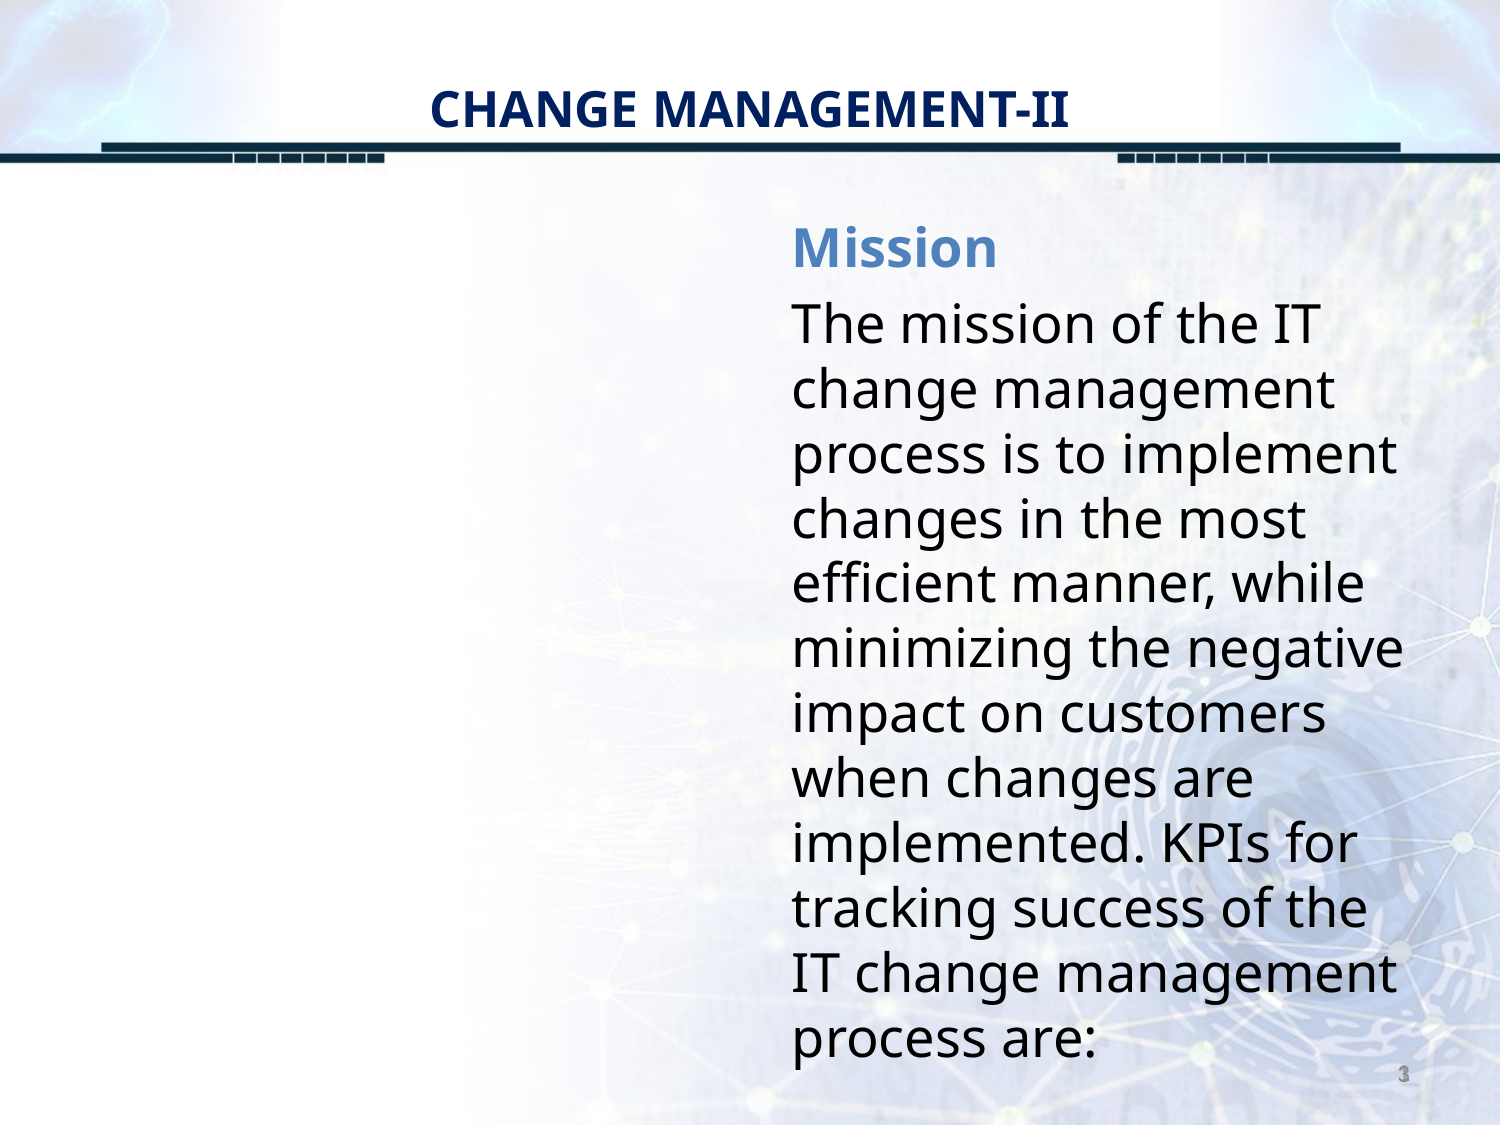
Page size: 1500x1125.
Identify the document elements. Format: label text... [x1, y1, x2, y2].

list Mission The mission of the IT change management process is to implement changes in the most efficient manner, while minimizing the negative impact on customers when changes are implemented. KPIs for tracking success of the IT change management process are: [776, 205, 1432, 1023]
title CHANGE MANAGEMENT-II [75, 34, 1425, 182]
slide_number 3 [1074, 1042, 1425, 1103]
picture [0, 0, 1500, 1125]
